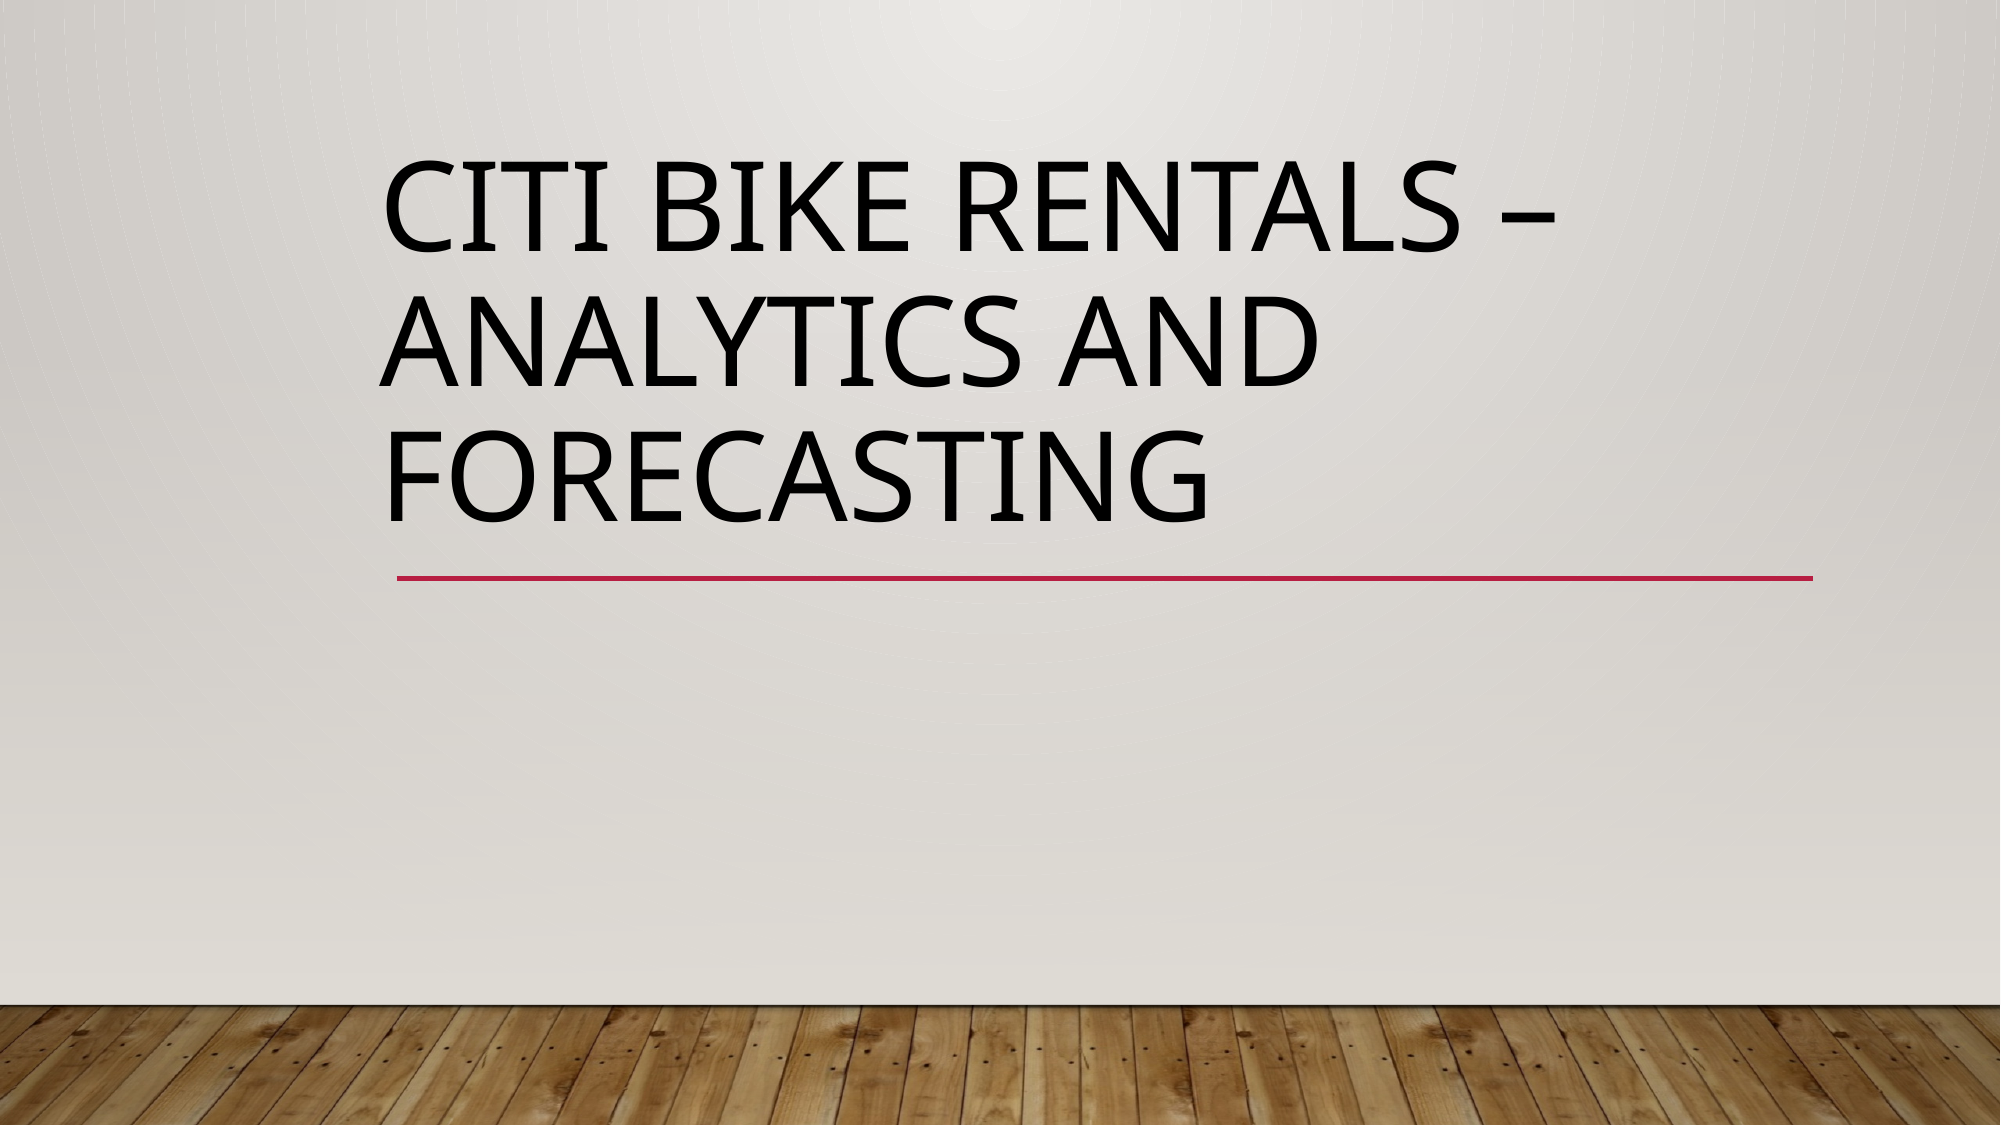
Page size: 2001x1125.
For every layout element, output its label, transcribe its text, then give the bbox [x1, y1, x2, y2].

picture [0, 1005, 2000, 1125]
title Citi Bike Rentals – Analytics and Forecasting [364, 131, 1814, 549]
